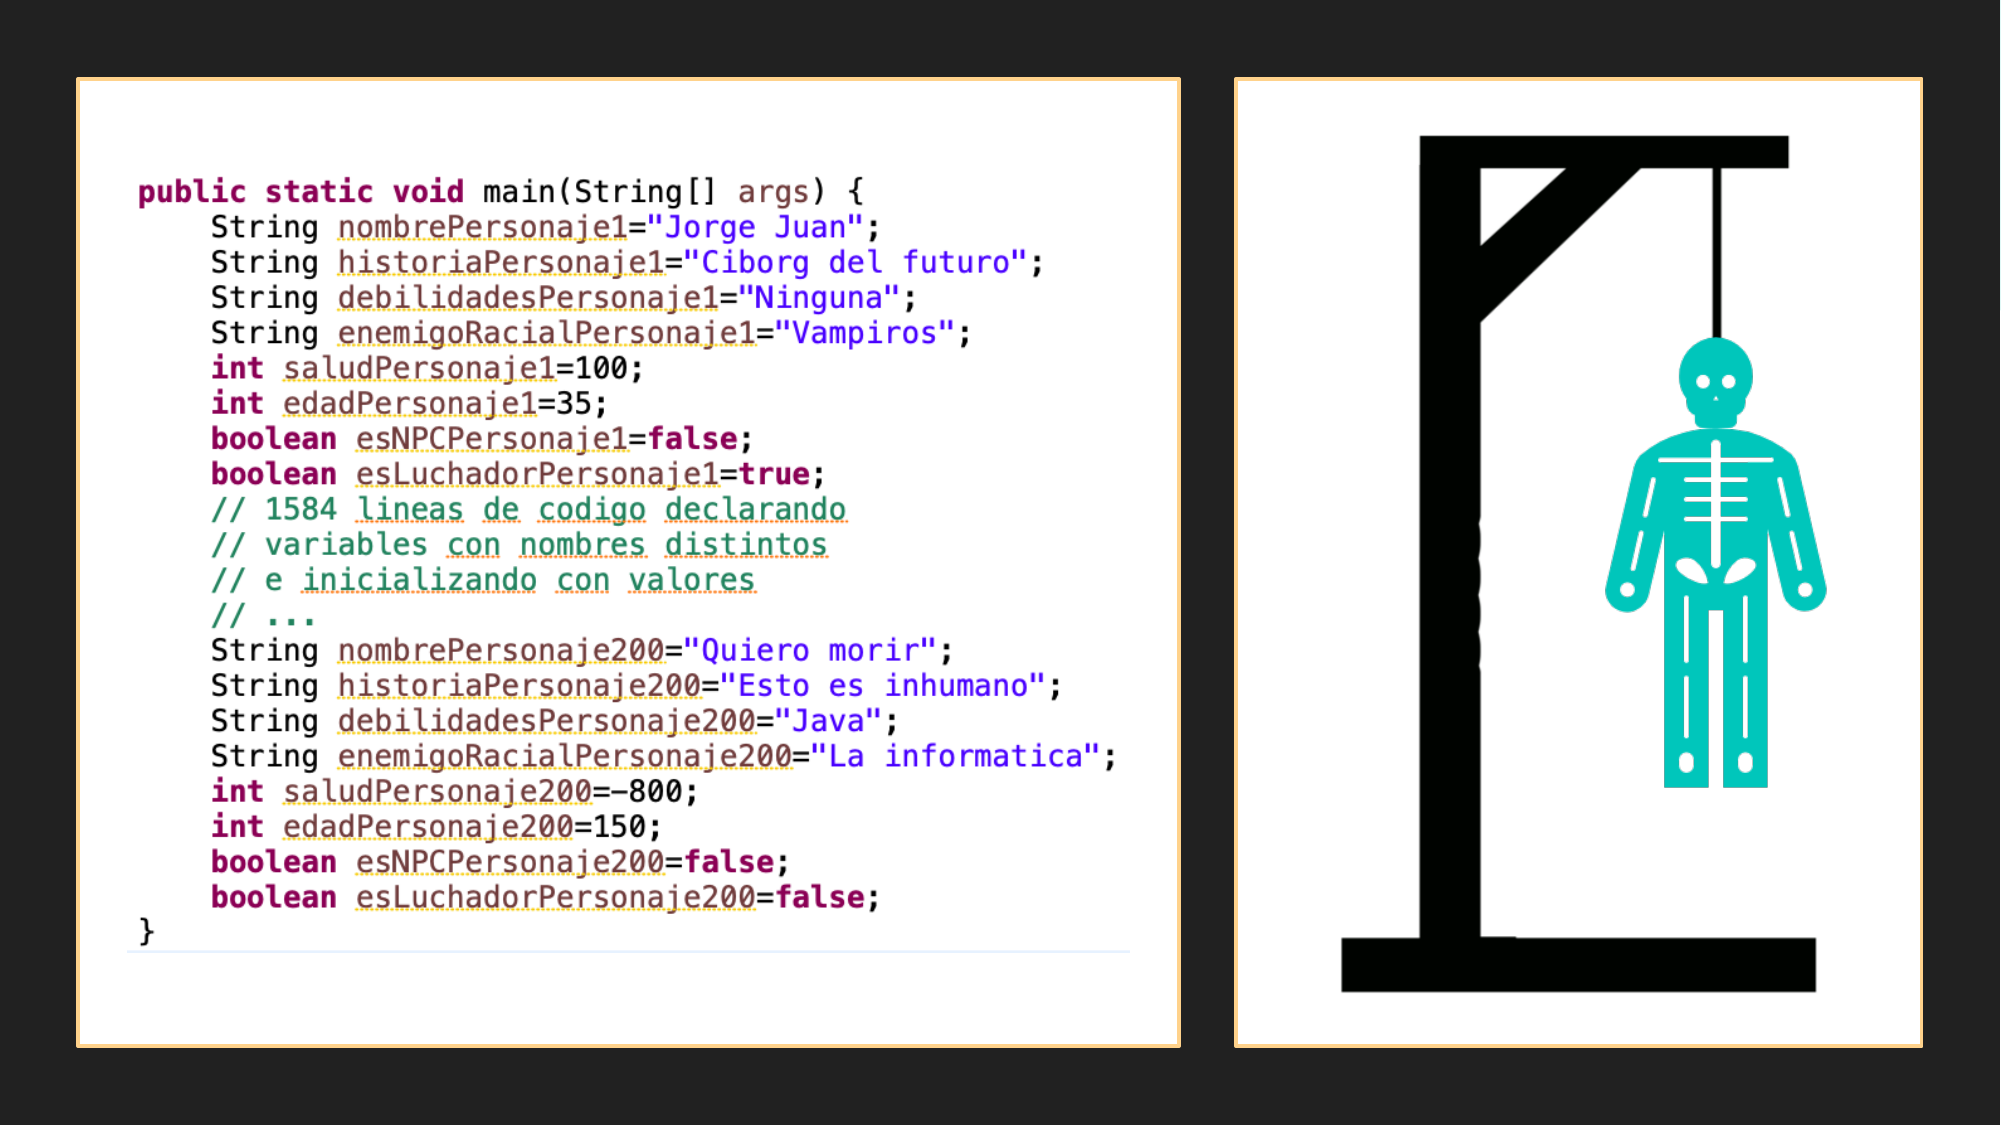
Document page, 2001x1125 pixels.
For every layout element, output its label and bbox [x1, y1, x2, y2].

picture [127, 172, 1130, 953]
text_box [0, 0, 2000, 1125]
text_box [1235, 77, 1923, 1048]
text_box [77, 77, 1180, 1048]
picture [1337, 128, 1953, 997]
